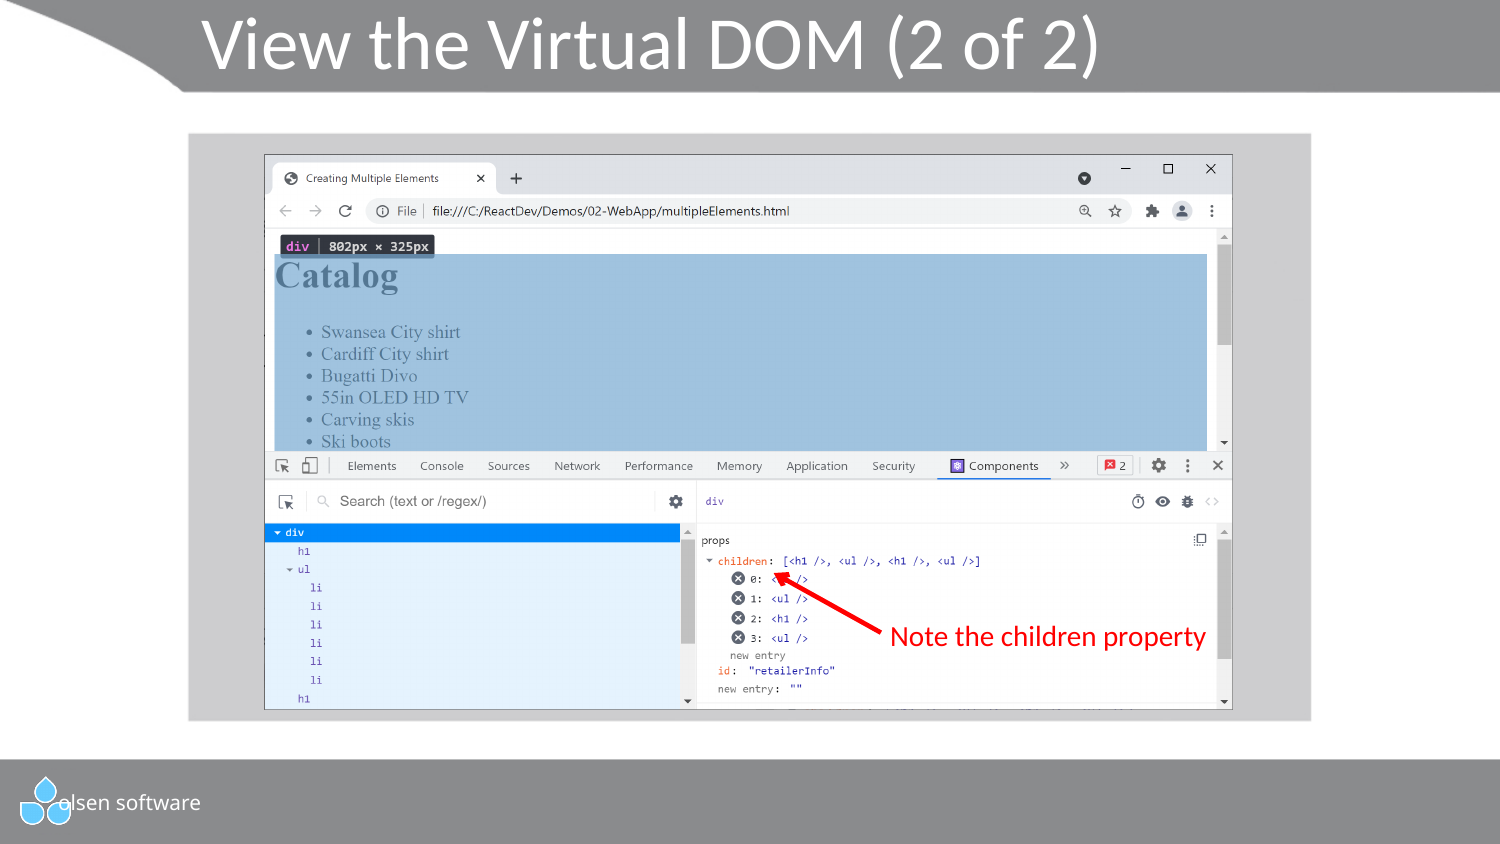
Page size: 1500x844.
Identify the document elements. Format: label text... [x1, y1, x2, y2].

title View the Virtual DOM (2 of 2) [186, 0, 1425, 79]
picture [0, 0, 1500, 844]
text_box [773, 572, 882, 633]
